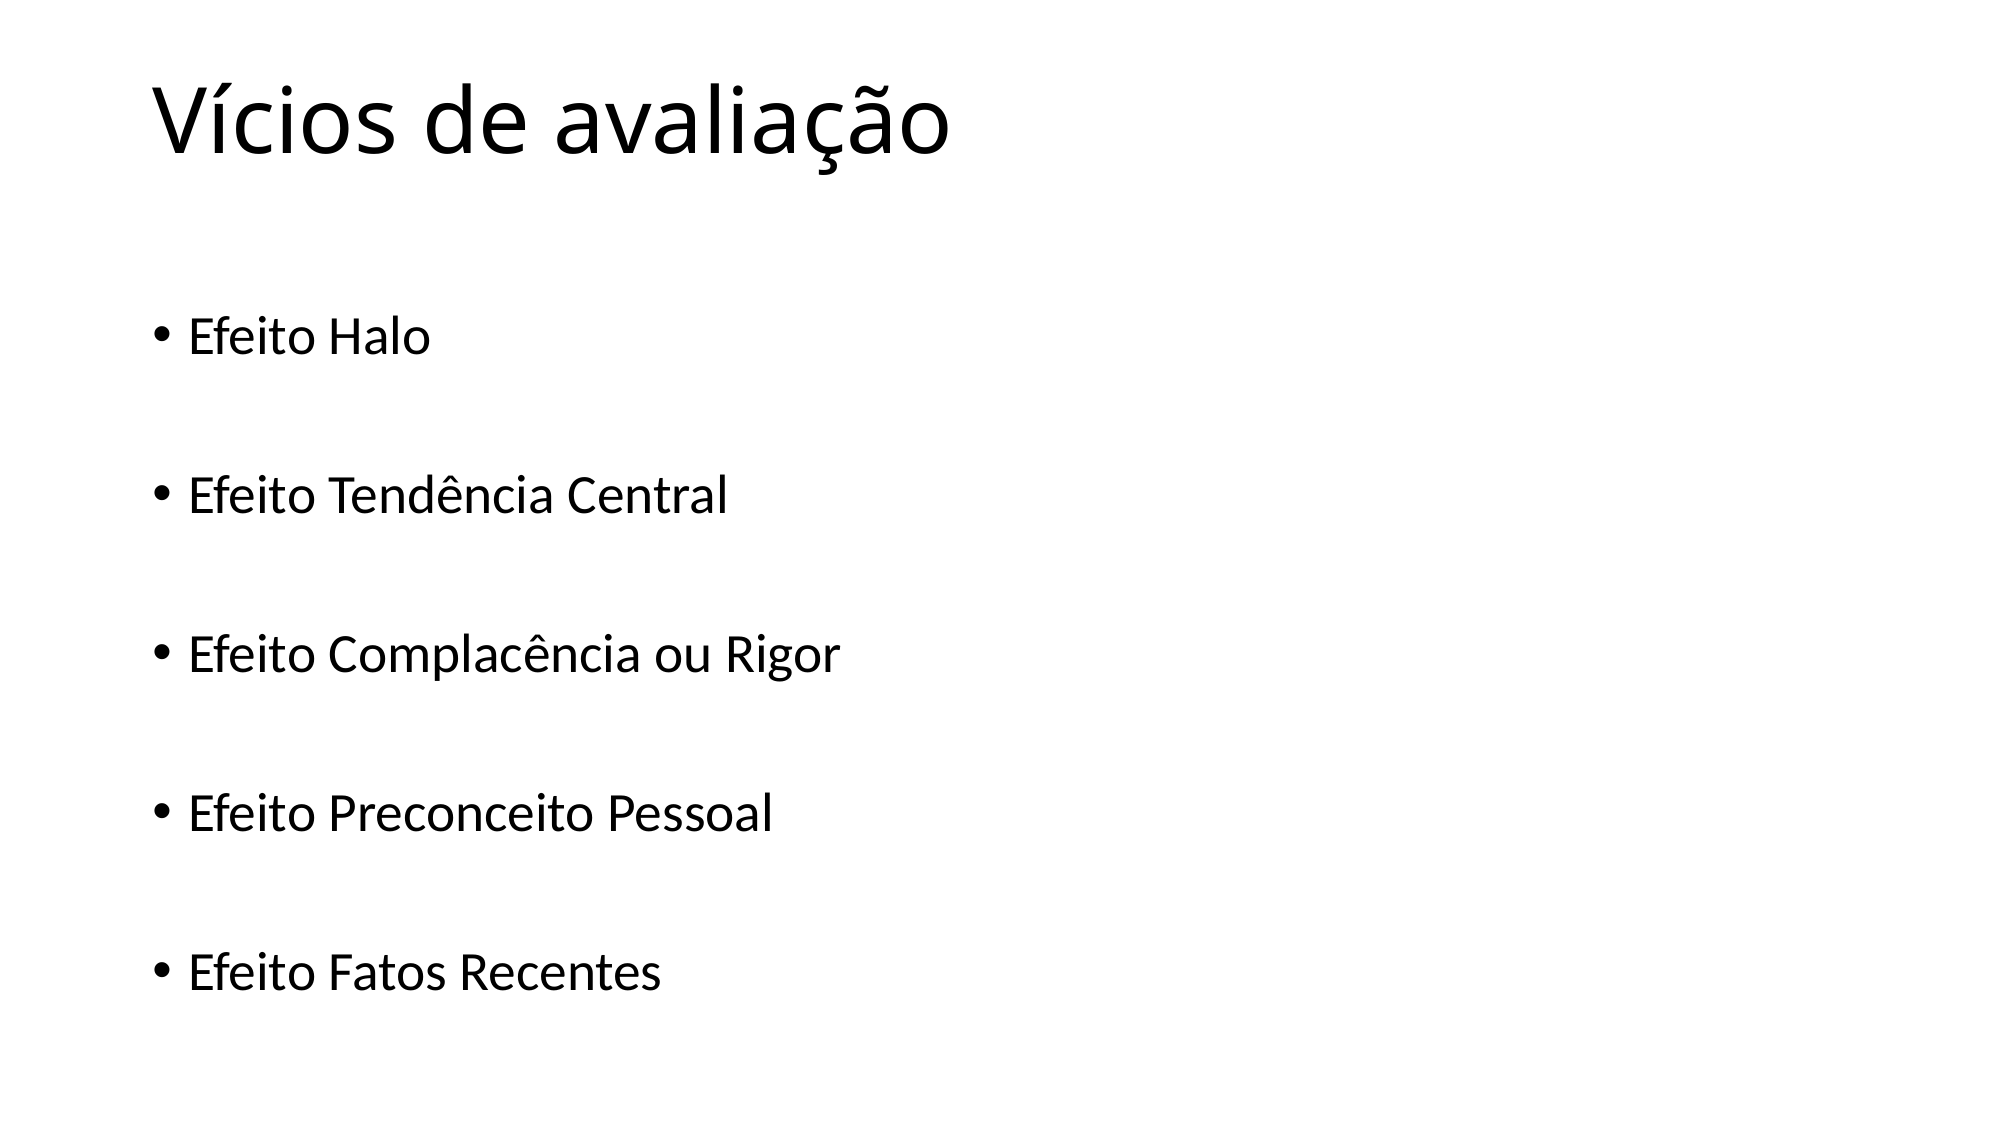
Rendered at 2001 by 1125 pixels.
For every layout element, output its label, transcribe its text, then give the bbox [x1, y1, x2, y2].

list Efeito Halo Efeito Tendência Central Efeito Complacência ou Rigor Efeito Preconceito Pessoal Efeito Fatos Recentes [137, 299, 1863, 1014]
title Vícios de avaliação [137, 59, 1836, 188]
